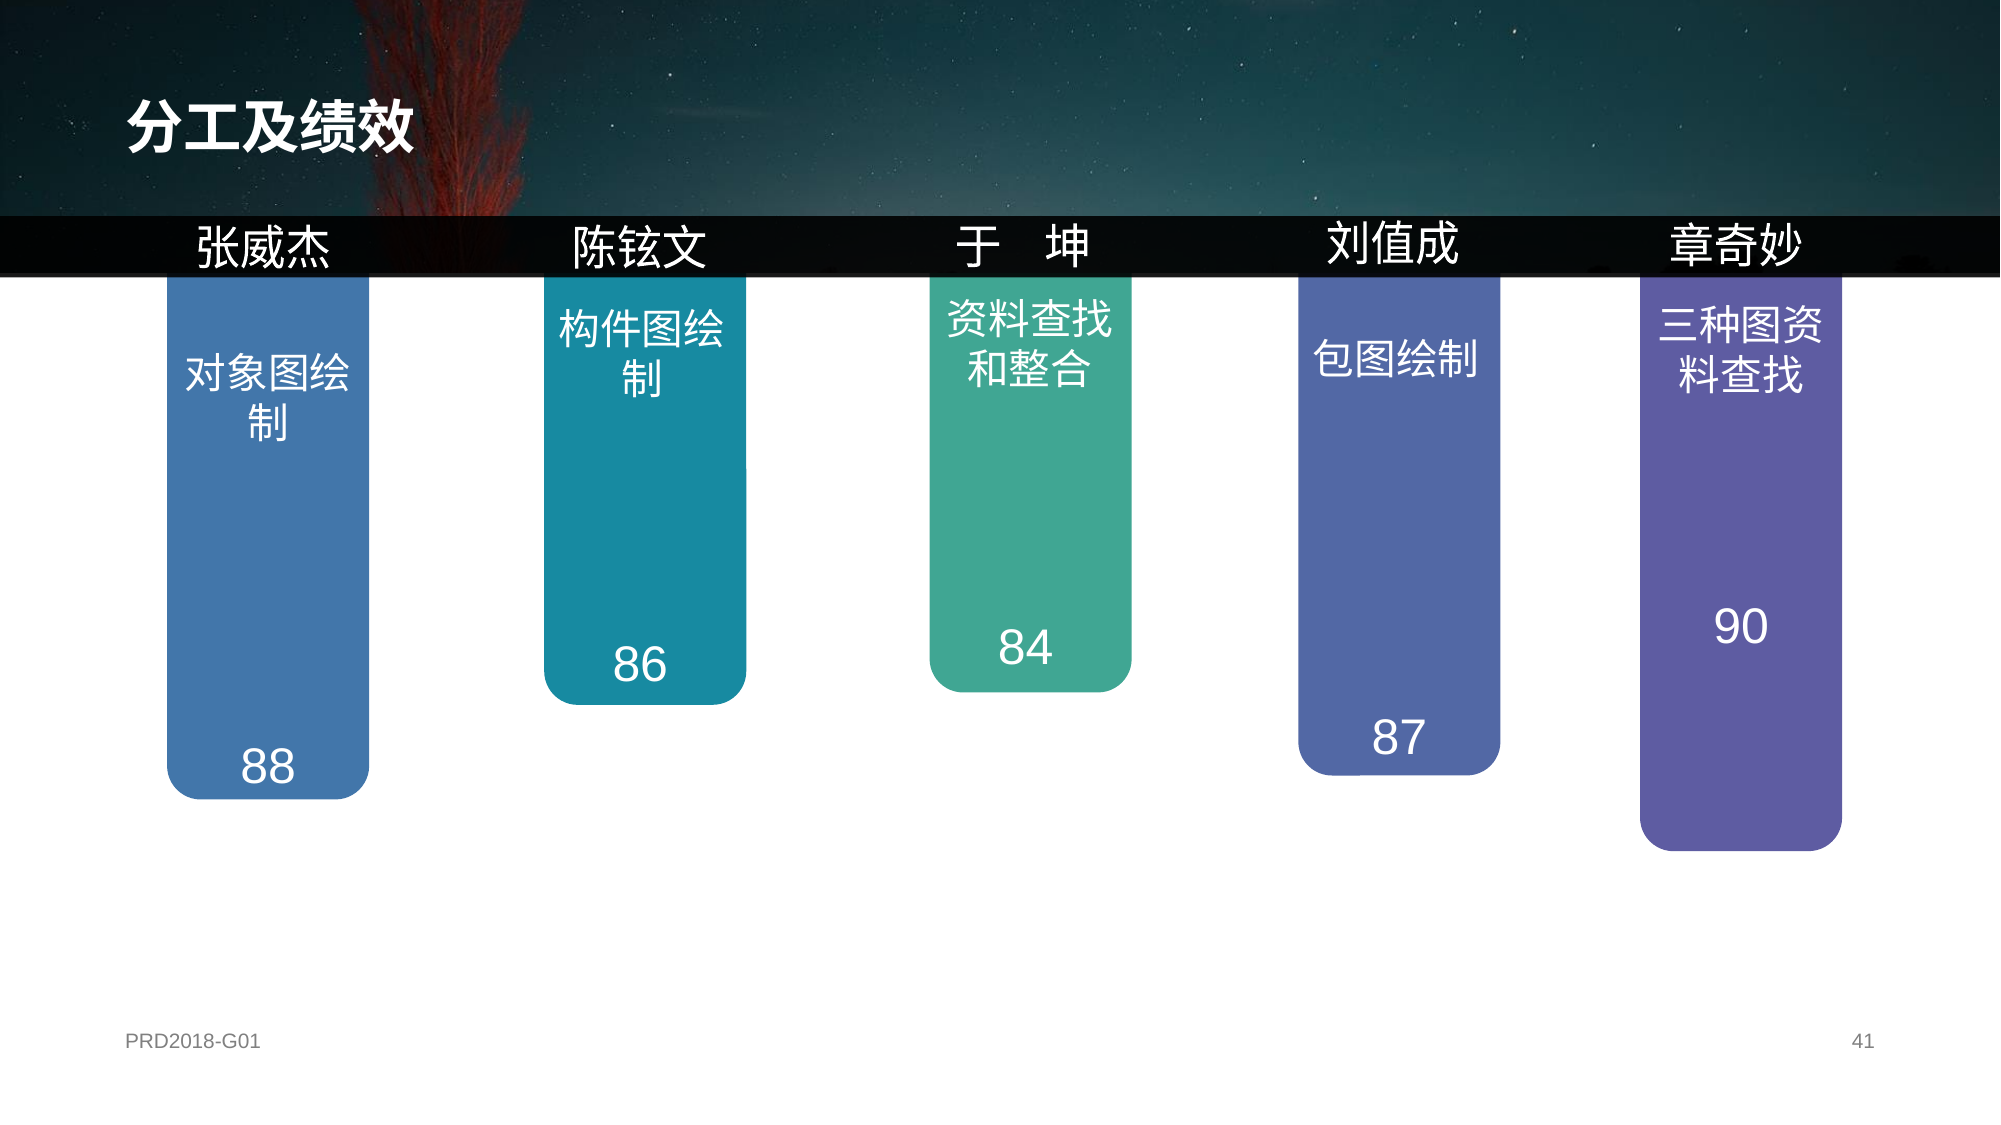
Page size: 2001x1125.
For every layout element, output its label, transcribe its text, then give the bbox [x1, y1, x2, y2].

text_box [0, 0, 2000, 996]
slide_number 41 [1412, 1023, 1890, 1058]
footer PRD2018-G01 [109, 1023, 790, 1058]
